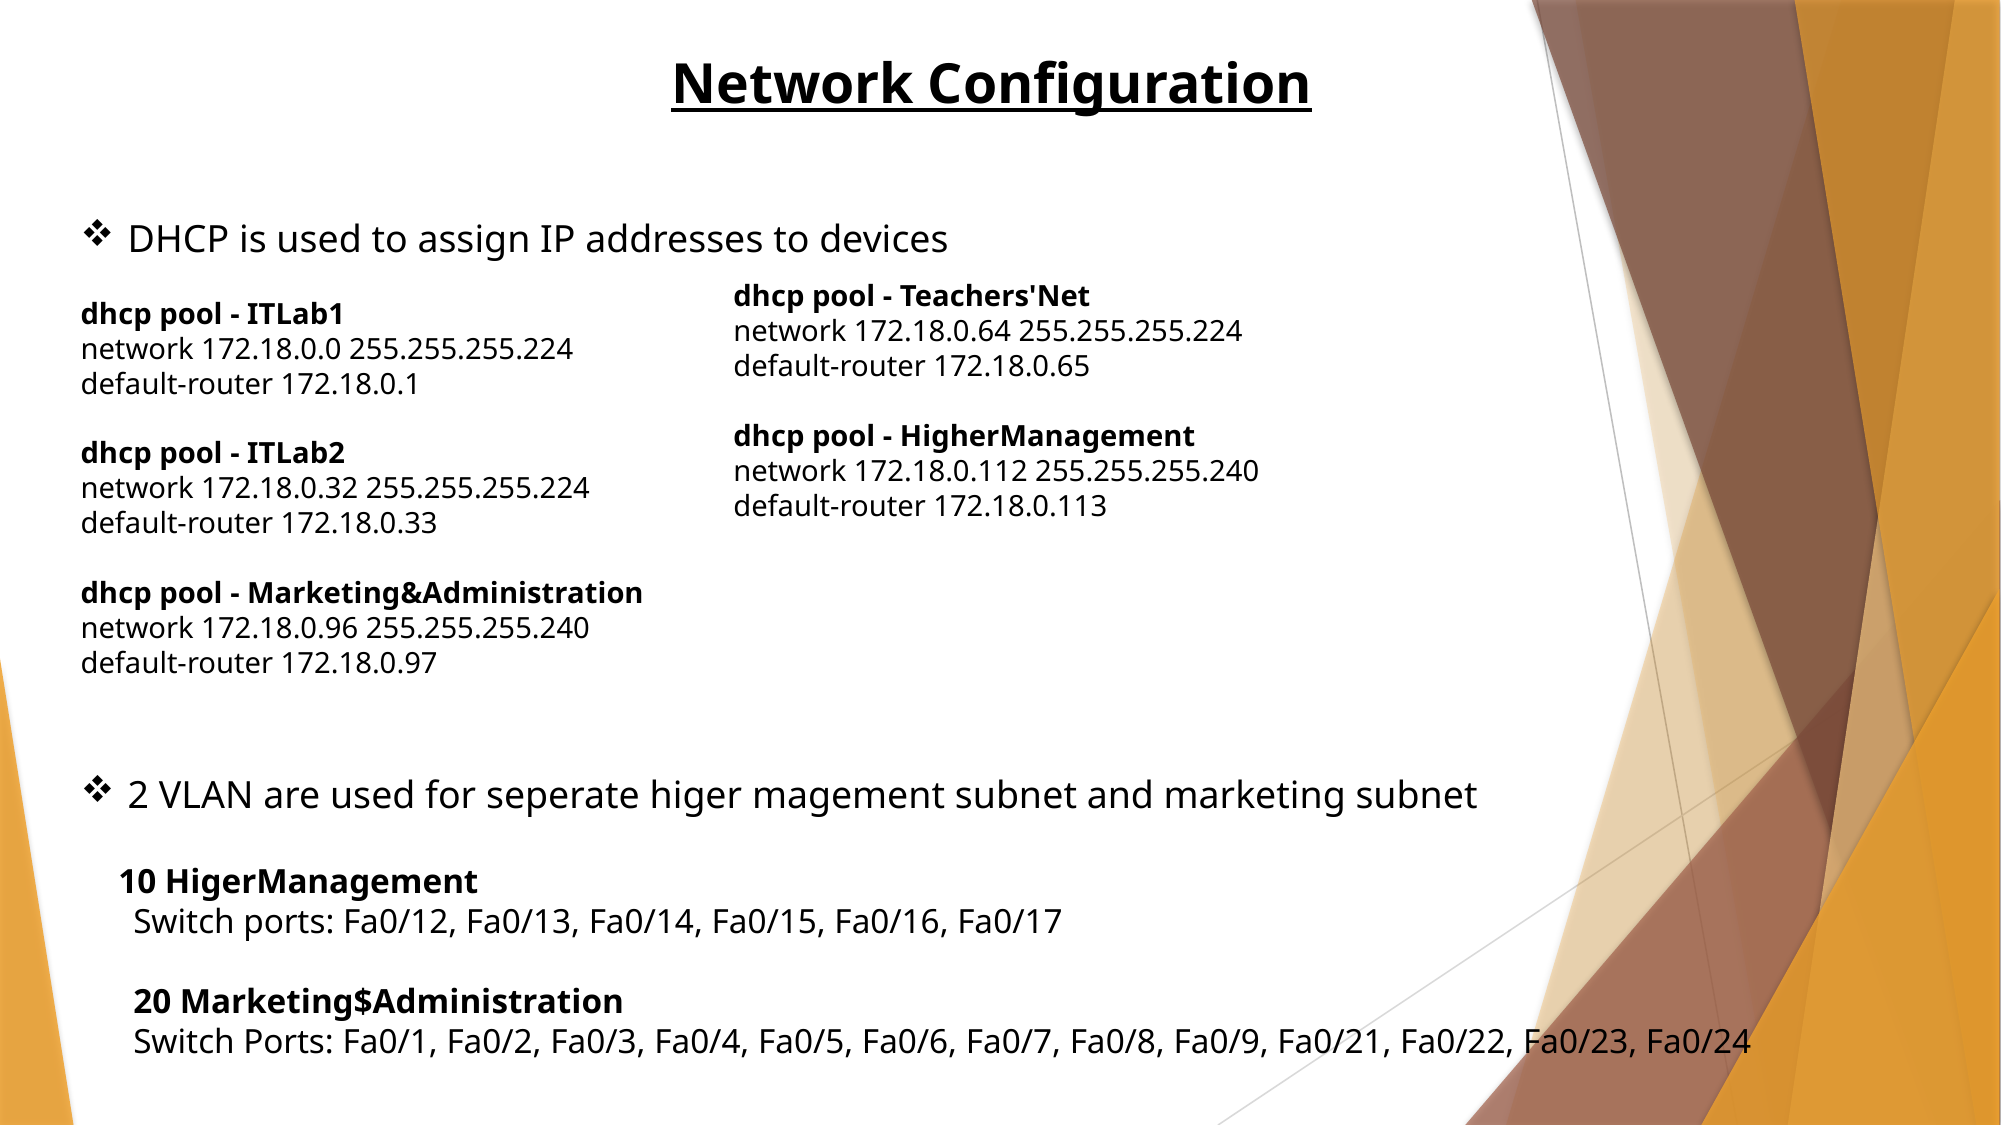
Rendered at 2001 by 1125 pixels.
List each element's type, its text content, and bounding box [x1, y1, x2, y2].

text_box DHCP is used to assign IP addresses to devices dhcp pool - ITLab1 network 172.18.0.0 255.255.255.224 default-router 172.18.0.1 dhcp pool - ITLab2 network 172.18.0.32 255.255.255.224 default-router 172.18.0.33 dhcp pool - Marketing&Administration network 172.18.0.96 255.255.255.240 default-router 172.18.0.97 [65, 207, 1144, 792]
title Network Configuration [656, 40, 1344, 182]
text_box dhcp pool - Teachers'Net network 172.18.0.64 255.255.255.224 default-router 172.18.0.65 dhcp pool - HigherManagement network 172.18.0.112 255.255.255.240 default-router 172.18.0.113 [718, 270, 1720, 565]
text_box 2 VLAN are used for seperate higer magement subnet and marketing subnet 10 HigerManagement Switch ports: Fa0/12, Fa0/13, Fa0/14, Fa0/15, Fa0/16, Fa0/17 20 Marketing$Administration Switch Ports: Fa0/1, Fa0/2, Fa0/3, Fa0/4, Fa0/5, Fa0/6, Fa0/7, Fa0/8, Fa0/9, Fa0/21, Fa0/22, Fa0/23, Fa0/24 [66, 763, 1857, 1068]
